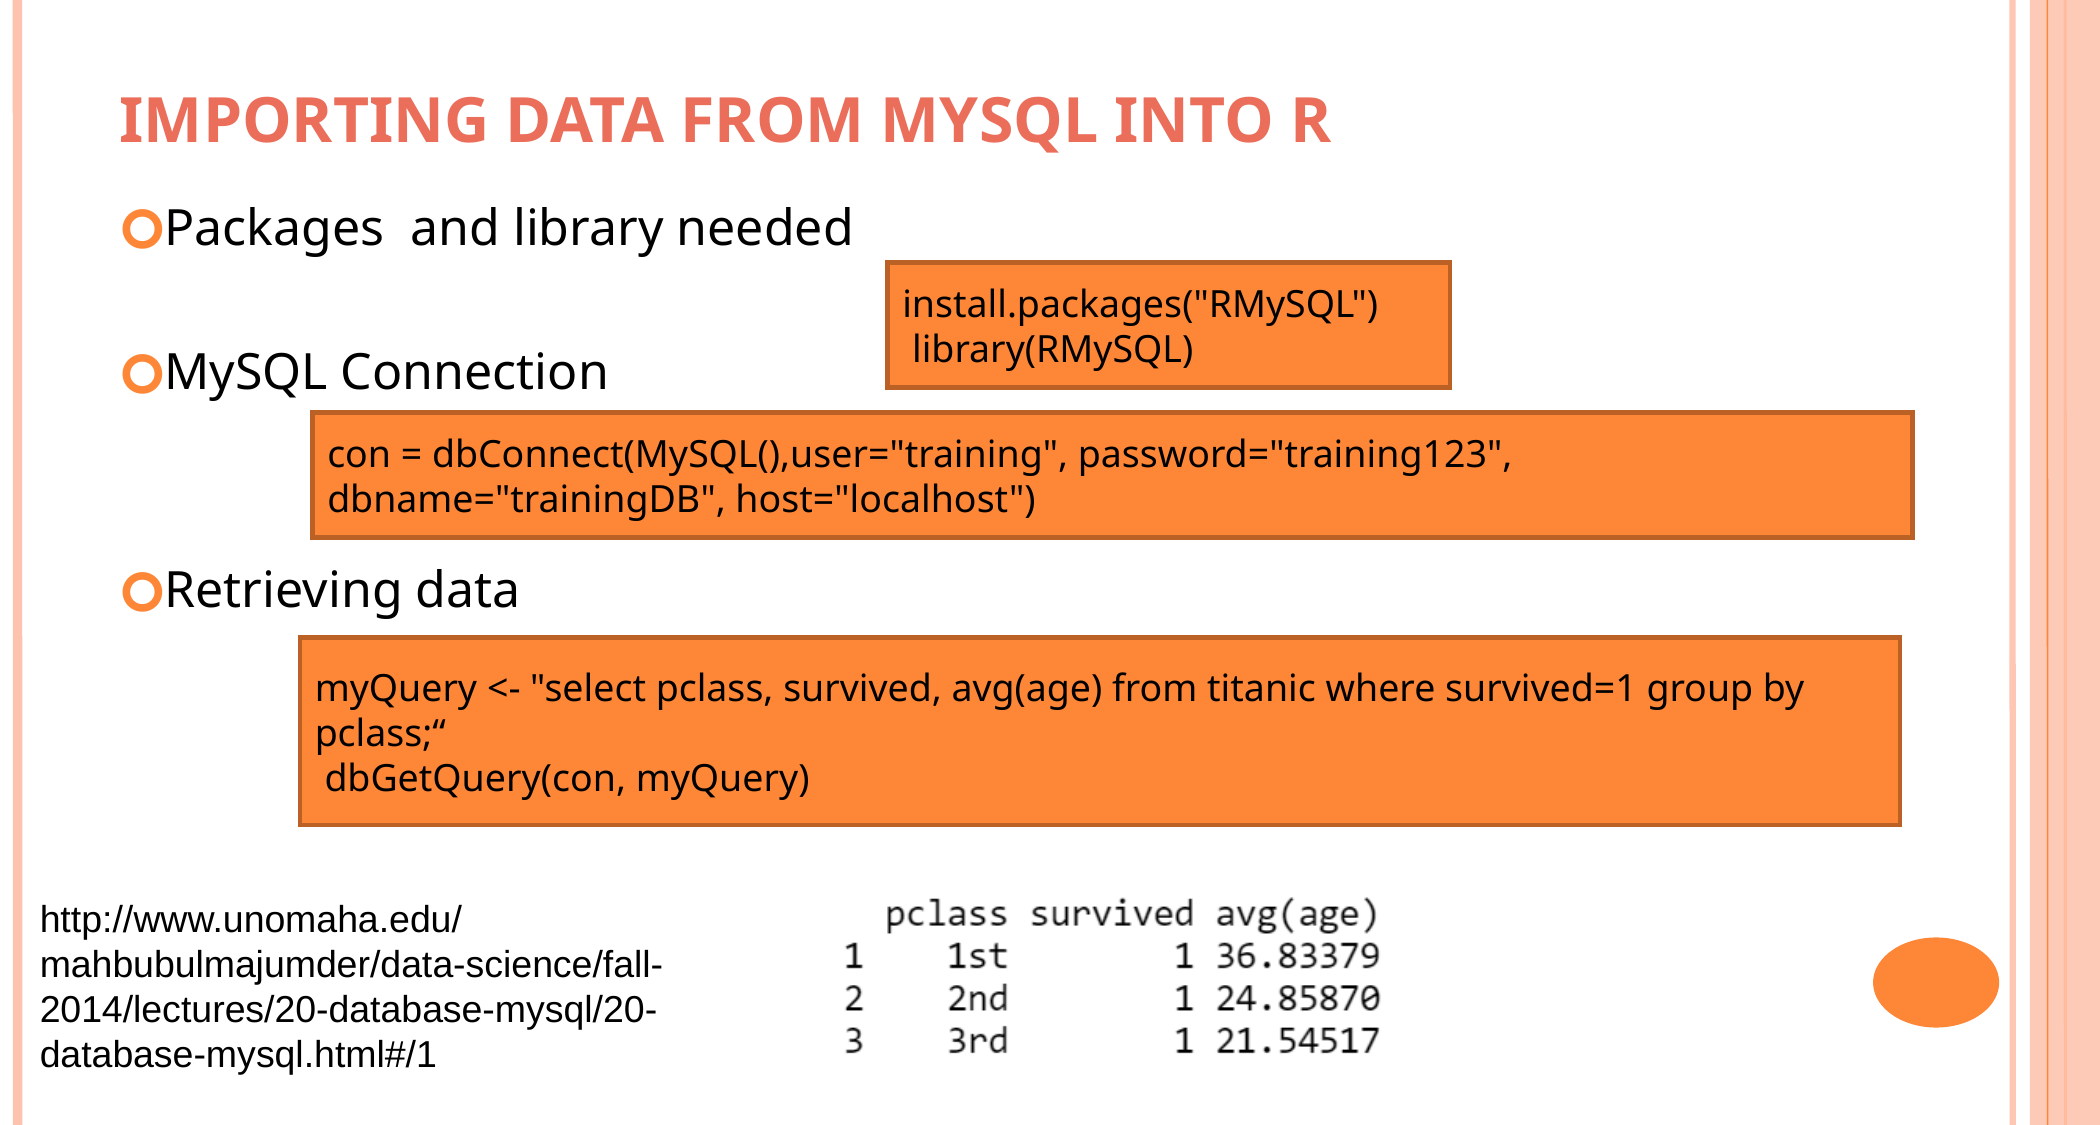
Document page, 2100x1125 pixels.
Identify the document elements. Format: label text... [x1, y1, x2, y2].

text_box con = dbConnect(MySQL(),user="training", password="training123", dbname="trainingDB", host="localhost") [312, 412, 1913, 538]
text_box Packages and library needed MySQL Connection Retrieving data [104, 187, 2013, 1062]
text_box IMPORTING DATA FROM MYSQL INTO R [104, 45, 2025, 163]
text_box install.packages("RMySQL") library(RMySQL) [887, 262, 1450, 388]
picture [824, 874, 1404, 1073]
text_box http://www.unomaha.edu/mahbubulmajumder/data-science/fall-2014/lectures/20-database-mysql/20-database-mysql.html#/1 [24, 887, 725, 1083]
text_box myQuery <- "select pclass, survived, avg(age) from titanic where survived=1 group by pclass;“ dbGetQuery(con, myQuery) [300, 637, 1900, 825]
